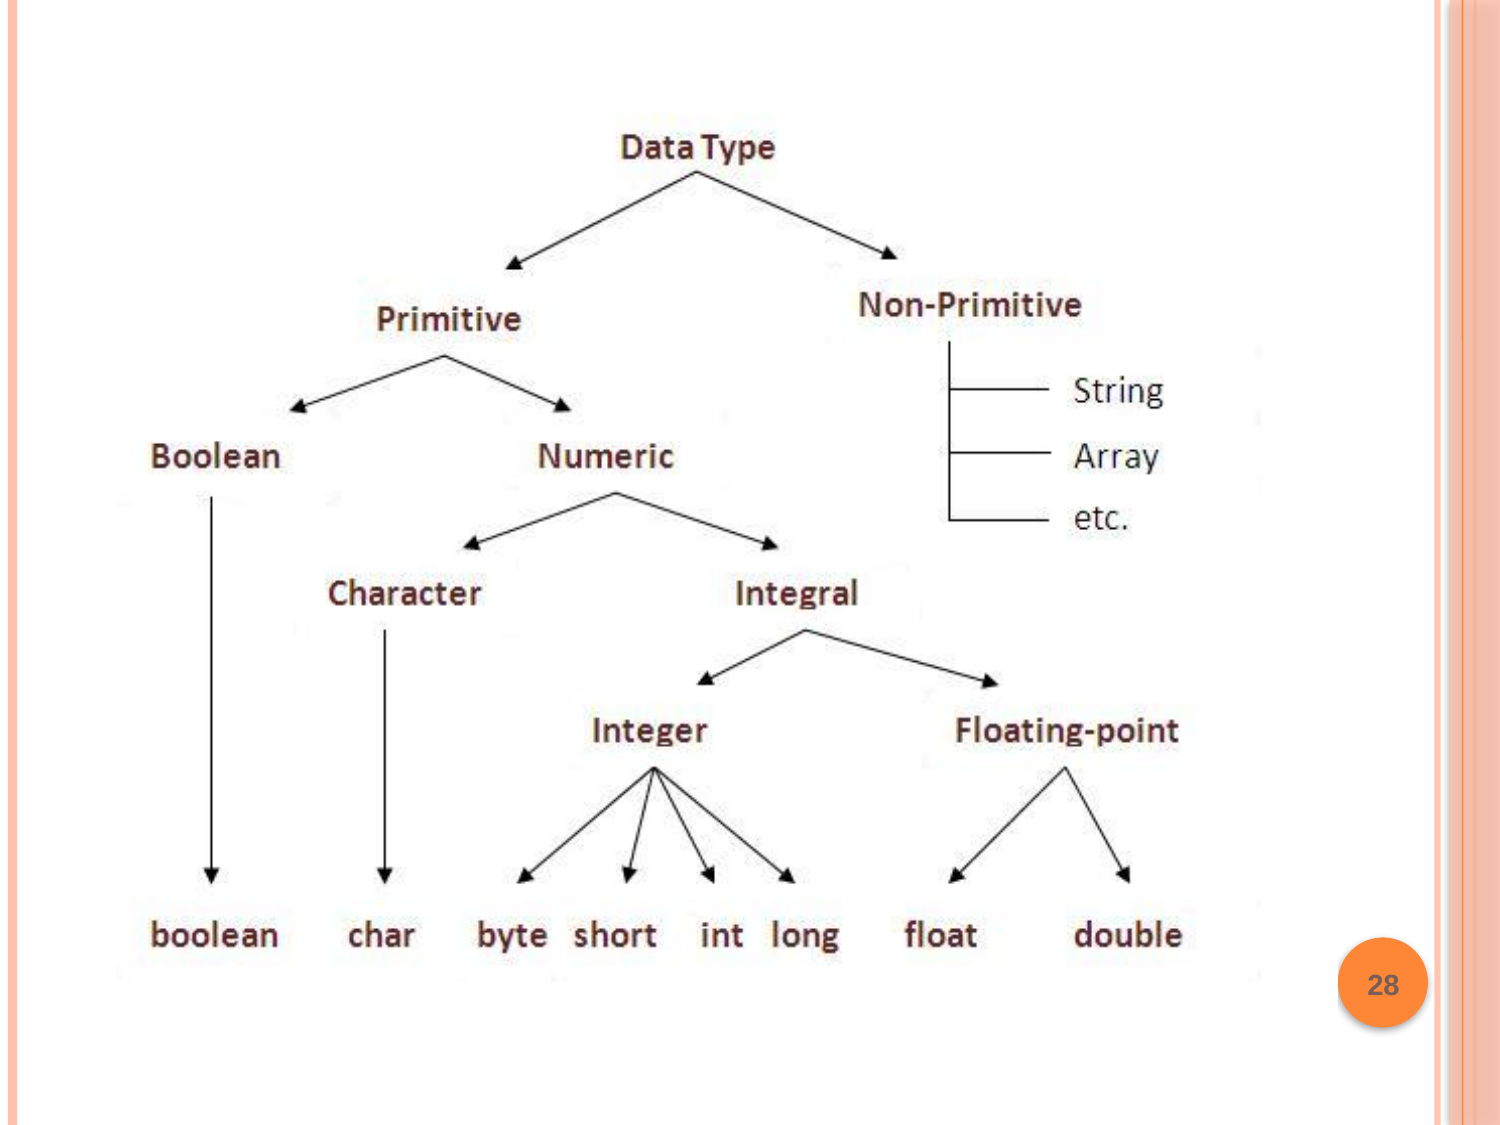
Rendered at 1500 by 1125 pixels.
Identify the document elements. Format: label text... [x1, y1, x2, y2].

picture [99, 49, 1338, 1013]
slide_number 28 [1333, 940, 1434, 1027]
